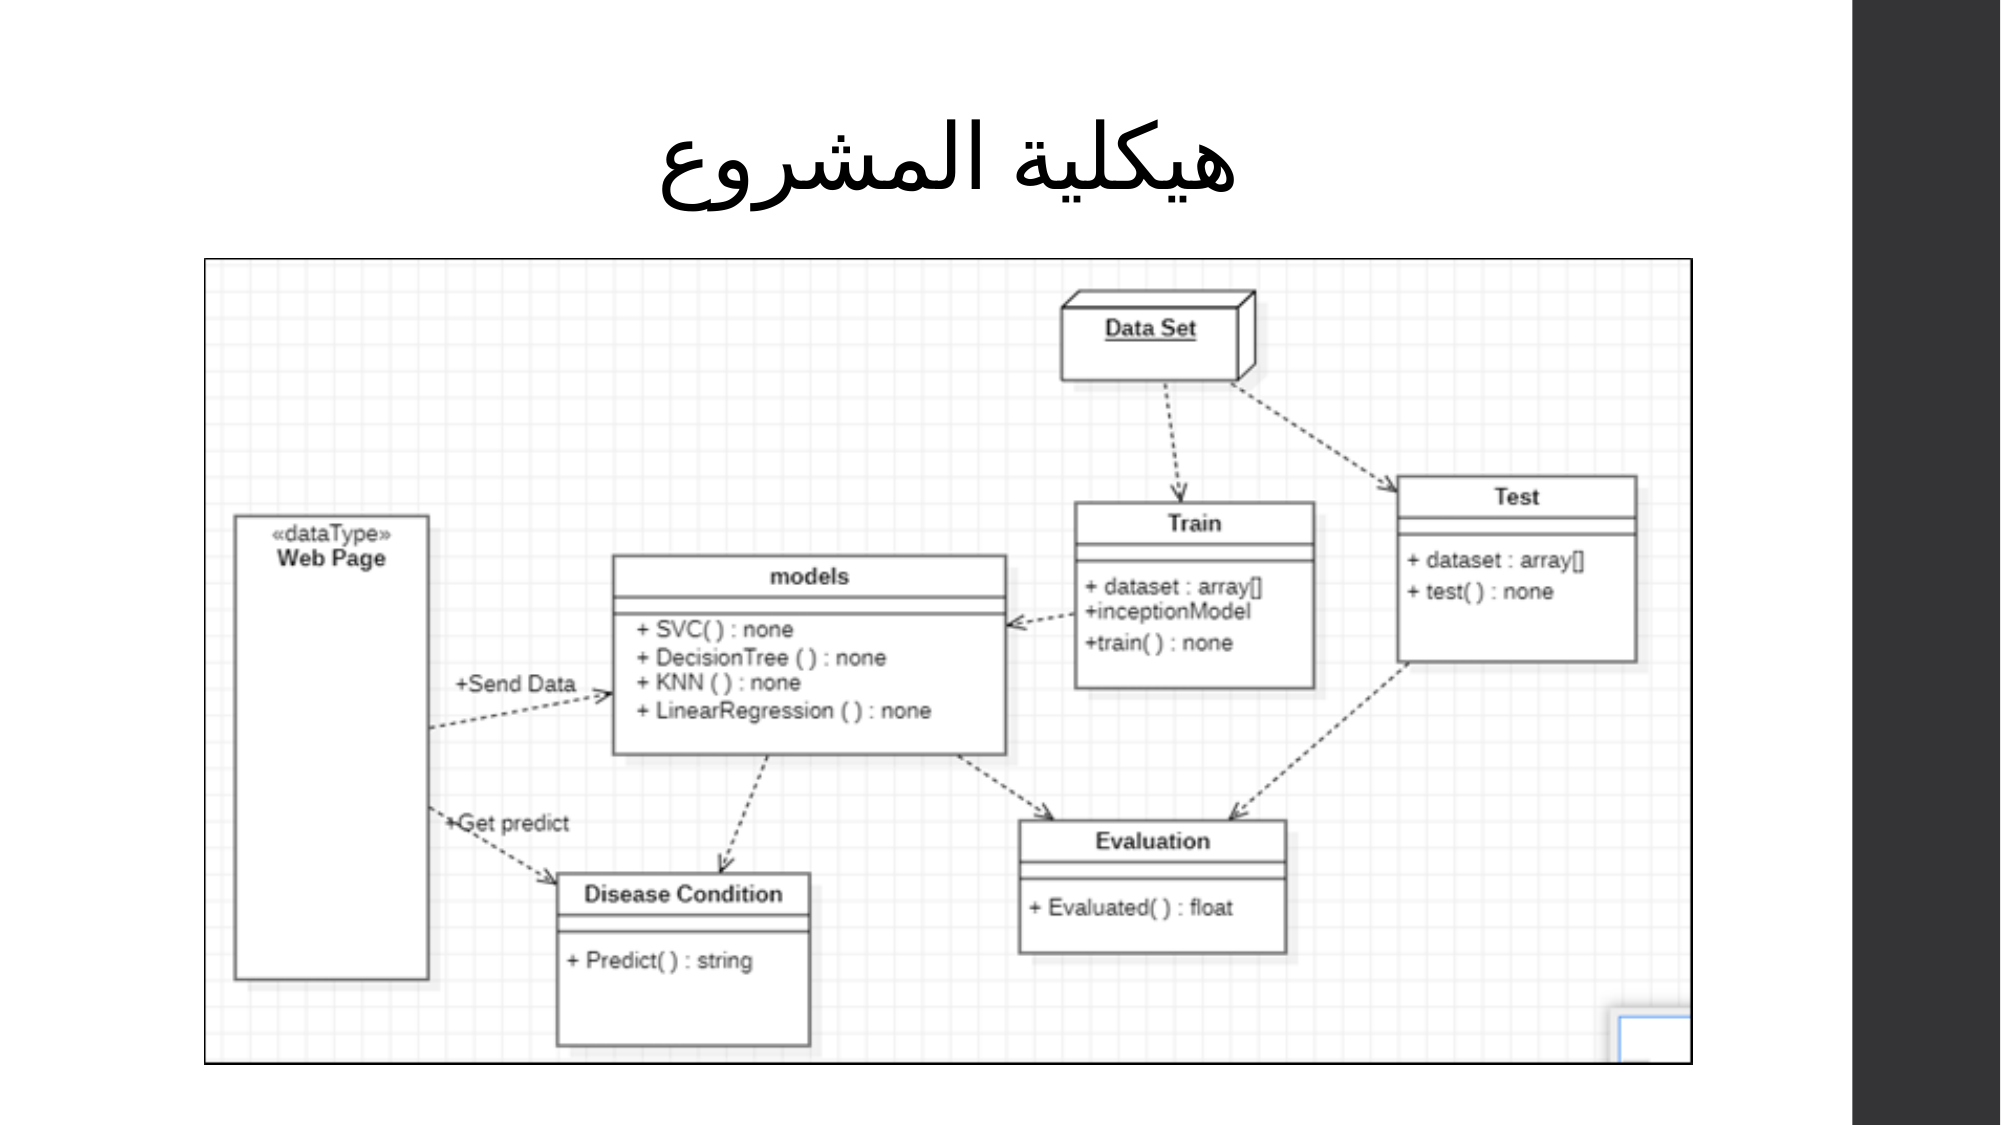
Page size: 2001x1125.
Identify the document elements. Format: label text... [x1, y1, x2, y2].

title هيكلية المشروع [153, 60, 1744, 218]
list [204, 257, 1693, 1066]
